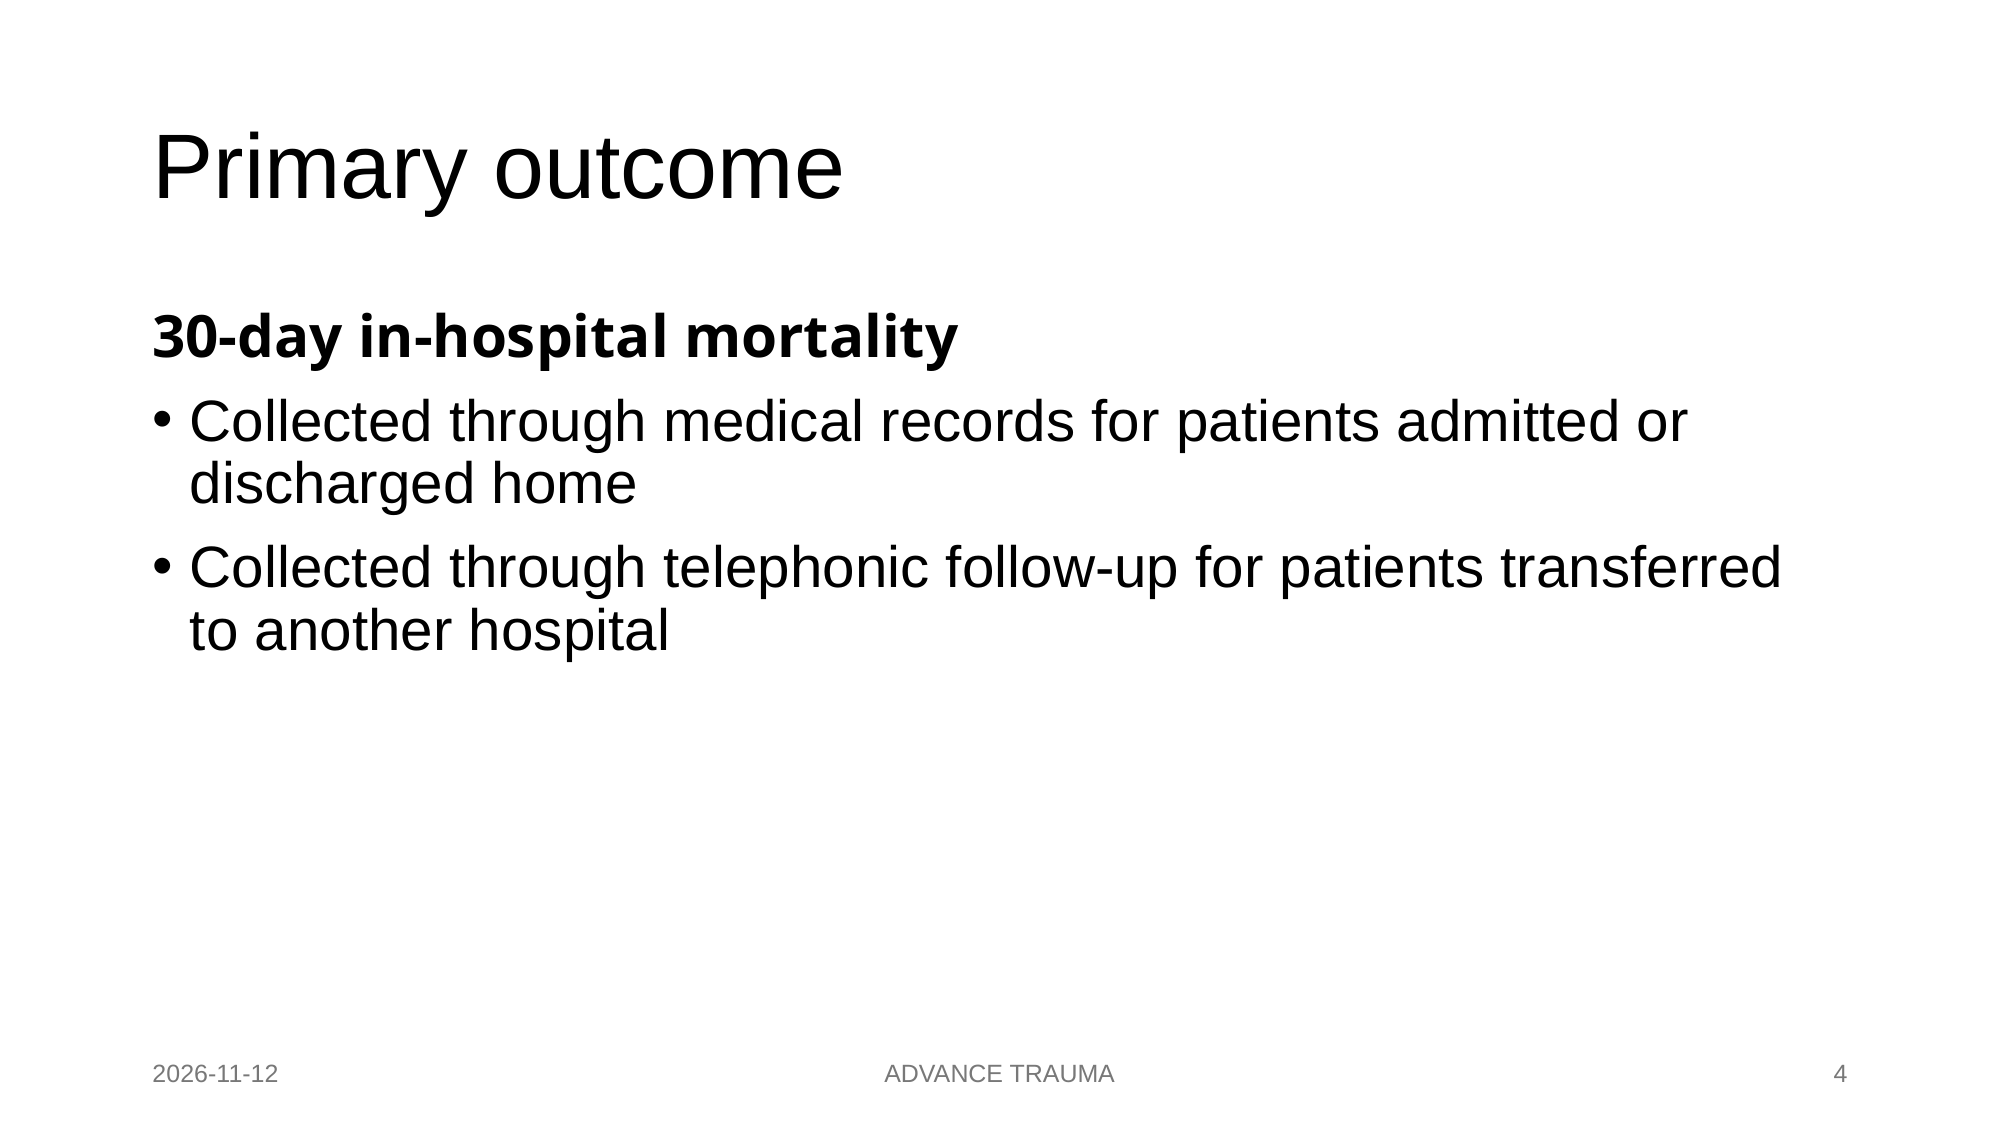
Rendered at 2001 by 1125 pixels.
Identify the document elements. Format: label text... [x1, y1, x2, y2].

list 30-day in-hospital mortality Collected through medical records for patients admitted or discharged home Collected through telephonic follow-up for patients transferred to another hospital [137, 299, 1863, 1014]
slide_number 4 [1412, 1042, 1863, 1103]
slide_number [137, 1042, 588, 1103]
title Primary outcome [137, 59, 1863, 278]
footer ADVANCE TRAUMA [662, 1042, 1338, 1103]
